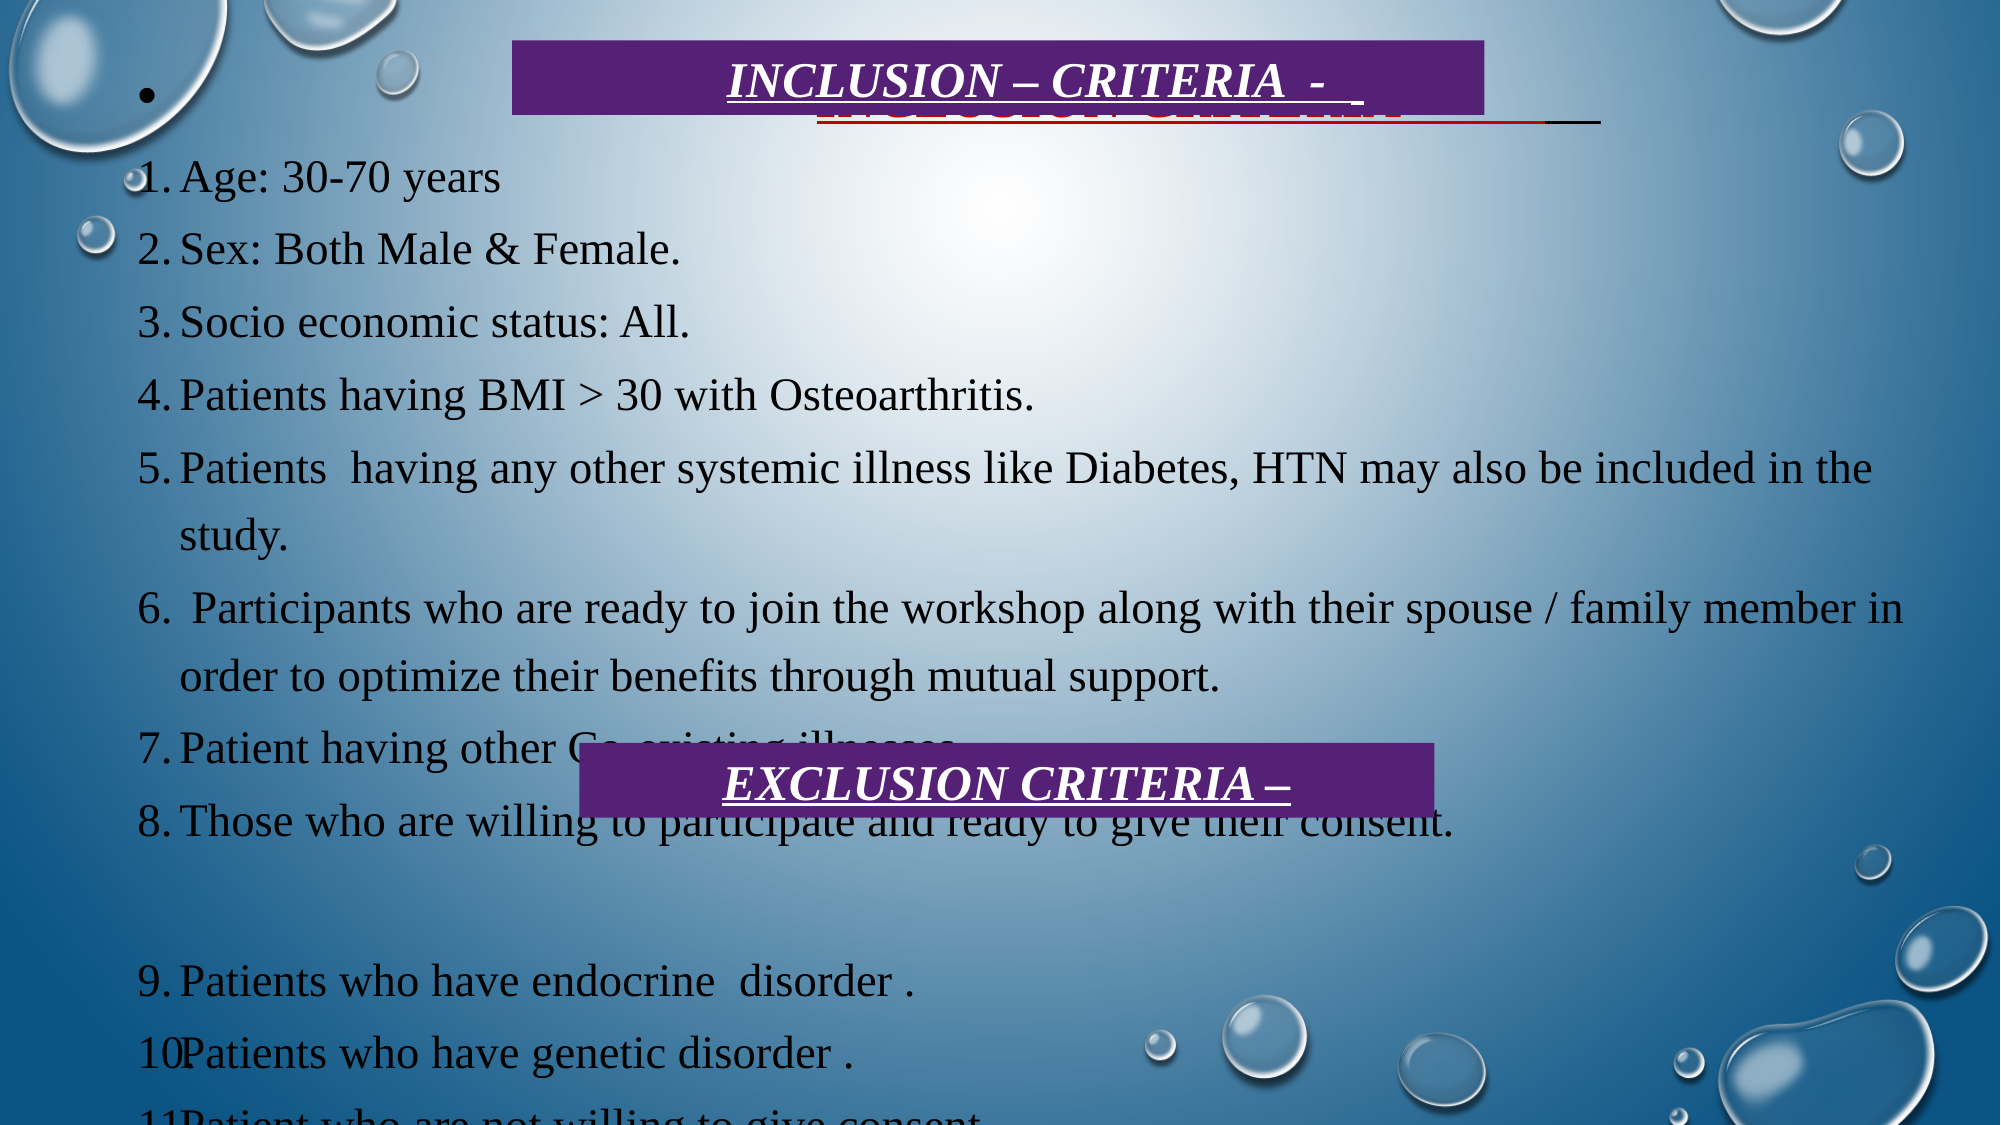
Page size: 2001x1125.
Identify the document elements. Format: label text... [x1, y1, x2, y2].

list Inclusion criteria - Age: 30-70 years Sex: Both Male & Female. Socio economic status: All. Patients having BMI > 30 with Osteoarthritis. Patients having any other systemic illness like Diabetes, HTN may also be included in the study. Participants who are ready to join the workshop along with their spouse / family member in order to optimize their benefits through mutual support. Patient having other Co-existing illnesses. Those who are willing to participate and ready to give their consent. Patients who have endocrine disorder . Patients who have genetic disorder . Patient who are not willing to give consent. Patients who are genetically obese. [122, 40, 2000, 1125]
text_box EXCLUSION CRITERIA – [579, 742, 1435, 818]
picture [0, 0, 2000, 1125]
text_box [448, 614, 931, 676]
text_box INCLUSION – CRITERIA - [512, 40, 1485, 115]
text_box [931, 538, 1082, 689]
